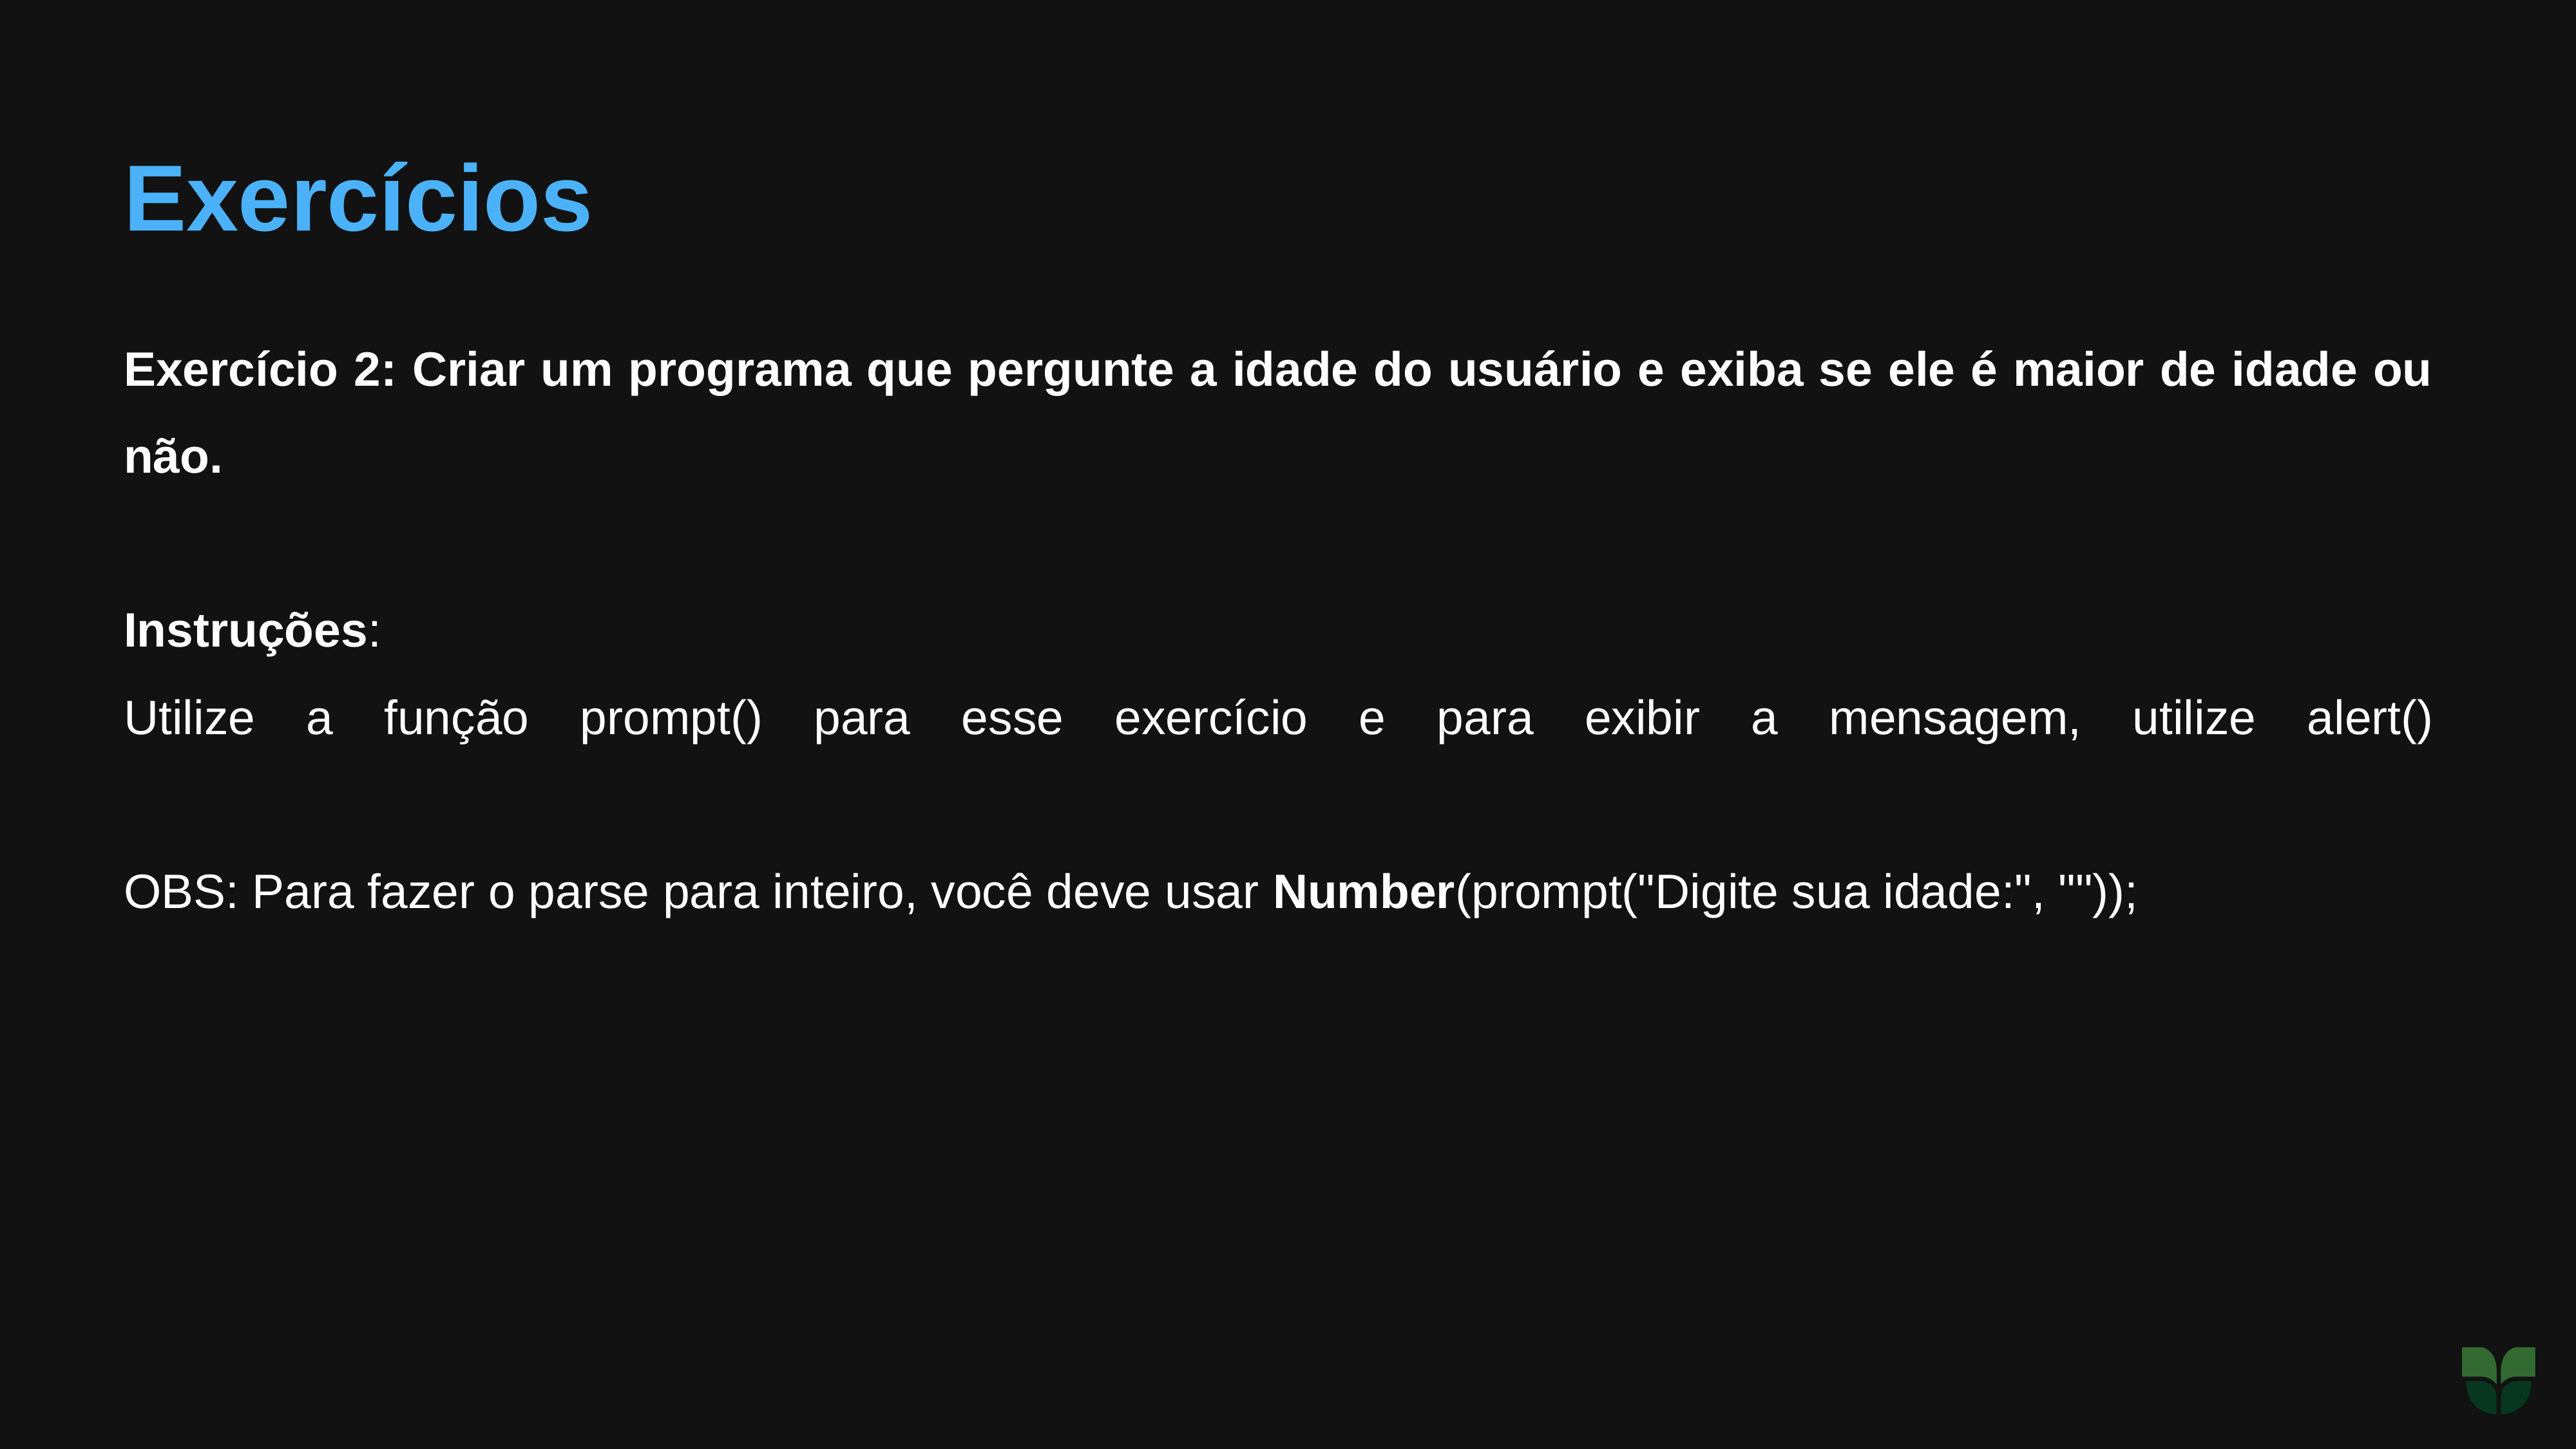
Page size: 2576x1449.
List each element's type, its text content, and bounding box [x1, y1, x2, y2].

picture [2461, 1347, 2538, 1416]
text_box Exercício 2: Criar um programa que pergunte a idade do usuário e exiba se ele é maior de idade ou não. Instruções: Utilize a função prompt() para esse exercício e para exibir a mensagem, utilize alert() OBS: Para fazer o parse para inteiro, você deve usar Number(prompt("Digite sua idade:", "")); [114, 304, 2445, 1276]
text_box Exercícios [114, 76, 2463, 255]
